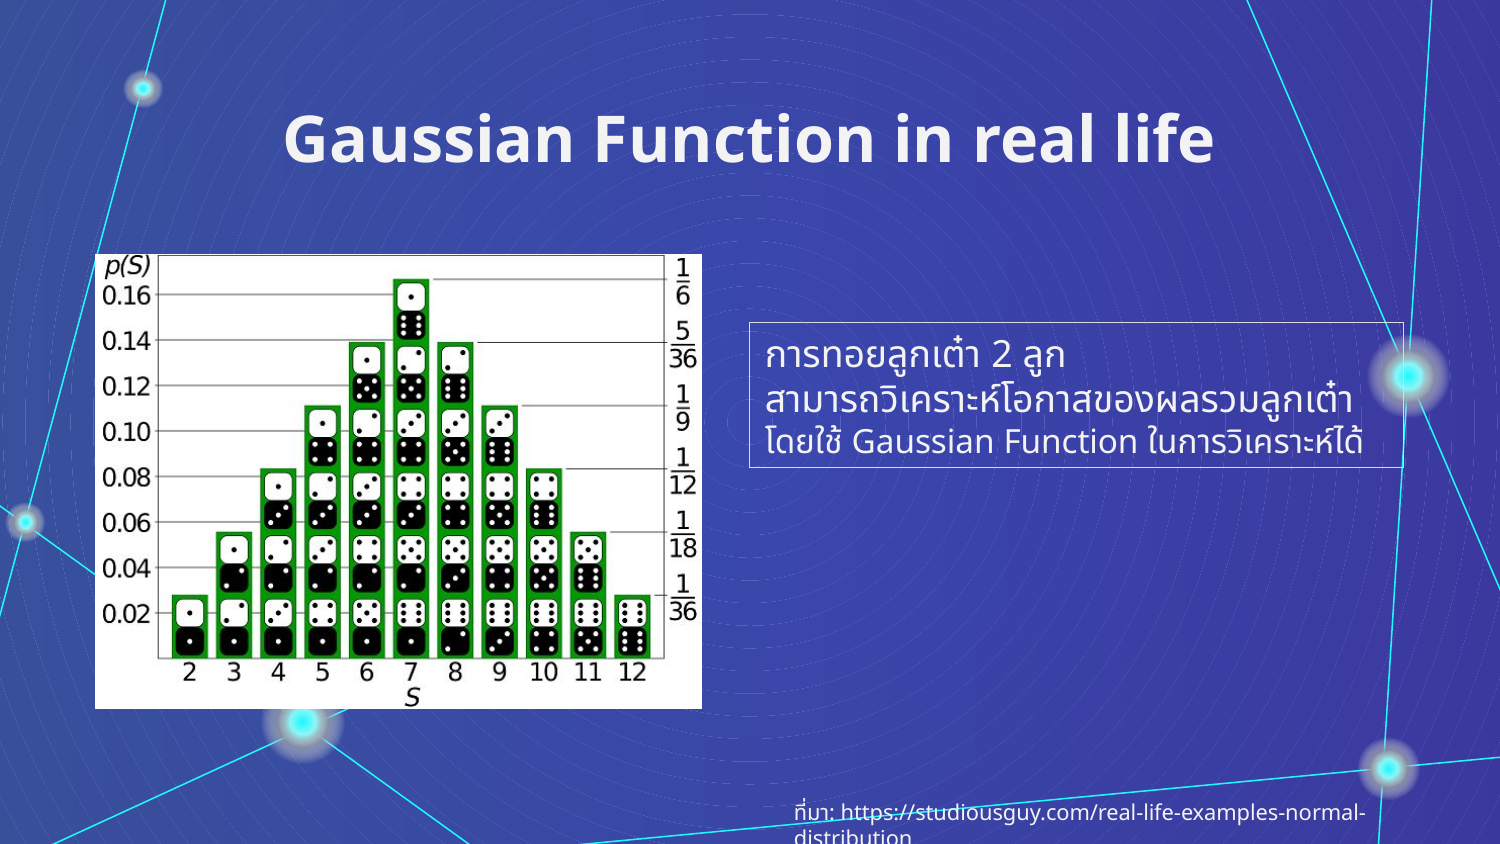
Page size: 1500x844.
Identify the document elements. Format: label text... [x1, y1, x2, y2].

text_box ที่มา: https://studiousguy.com/real-life-examples-normal-distribution [779, 791, 1500, 844]
text_box การทอยลูกเต๋า 2 ลูก สามารถวิเคราะห์โอกาสของผลรวมลูกเต๋า โดยใช้ Gaussian Function ในการวิเคราะห์ได้ [749, 322, 1404, 468]
picture [95, 254, 702, 709]
title Gaussian Function in real life [118, 83, 1382, 188]
